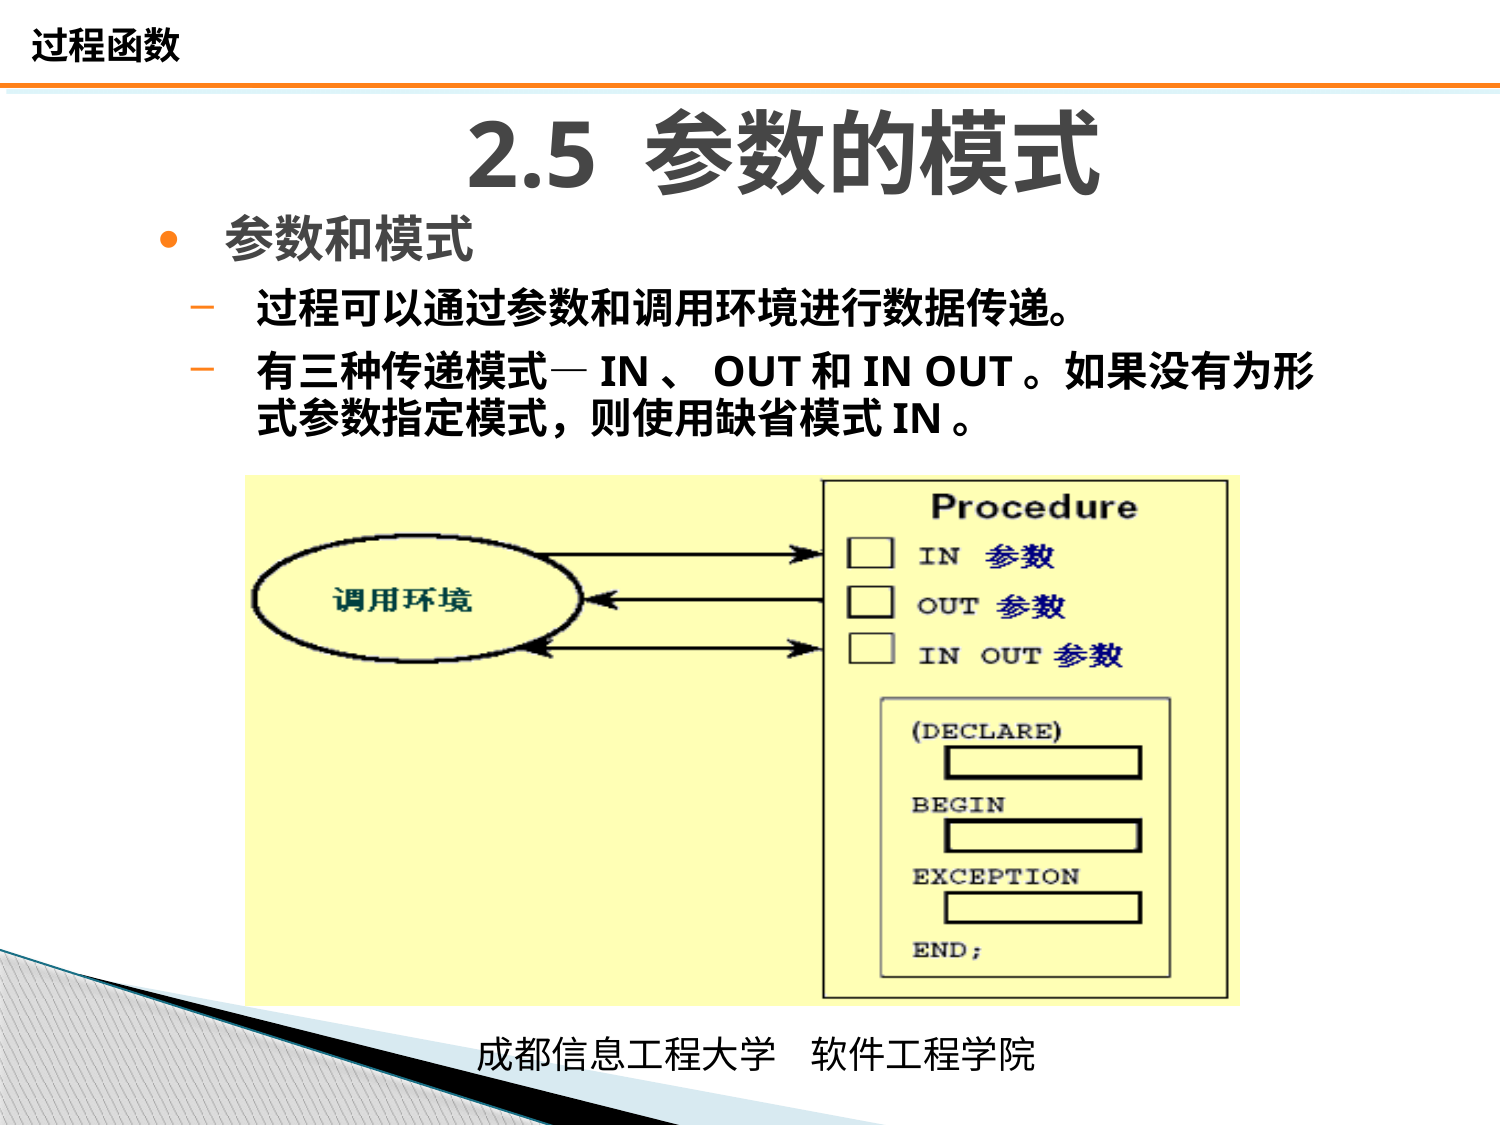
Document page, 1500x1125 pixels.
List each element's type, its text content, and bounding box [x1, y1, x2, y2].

title 2.5 参数的模式 [177, 78, 1393, 203]
text_box 参数和模式 [142, 203, 1473, 276]
text_box 过程可以通过参数和调用环境进行数据传递。 有三种传递模式—IN、OUT和IN OUT。如果没有为形式参数指定模式，则使用缺省模式IN。 [90, 278, 1338, 451]
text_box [245, 475, 1240, 1006]
